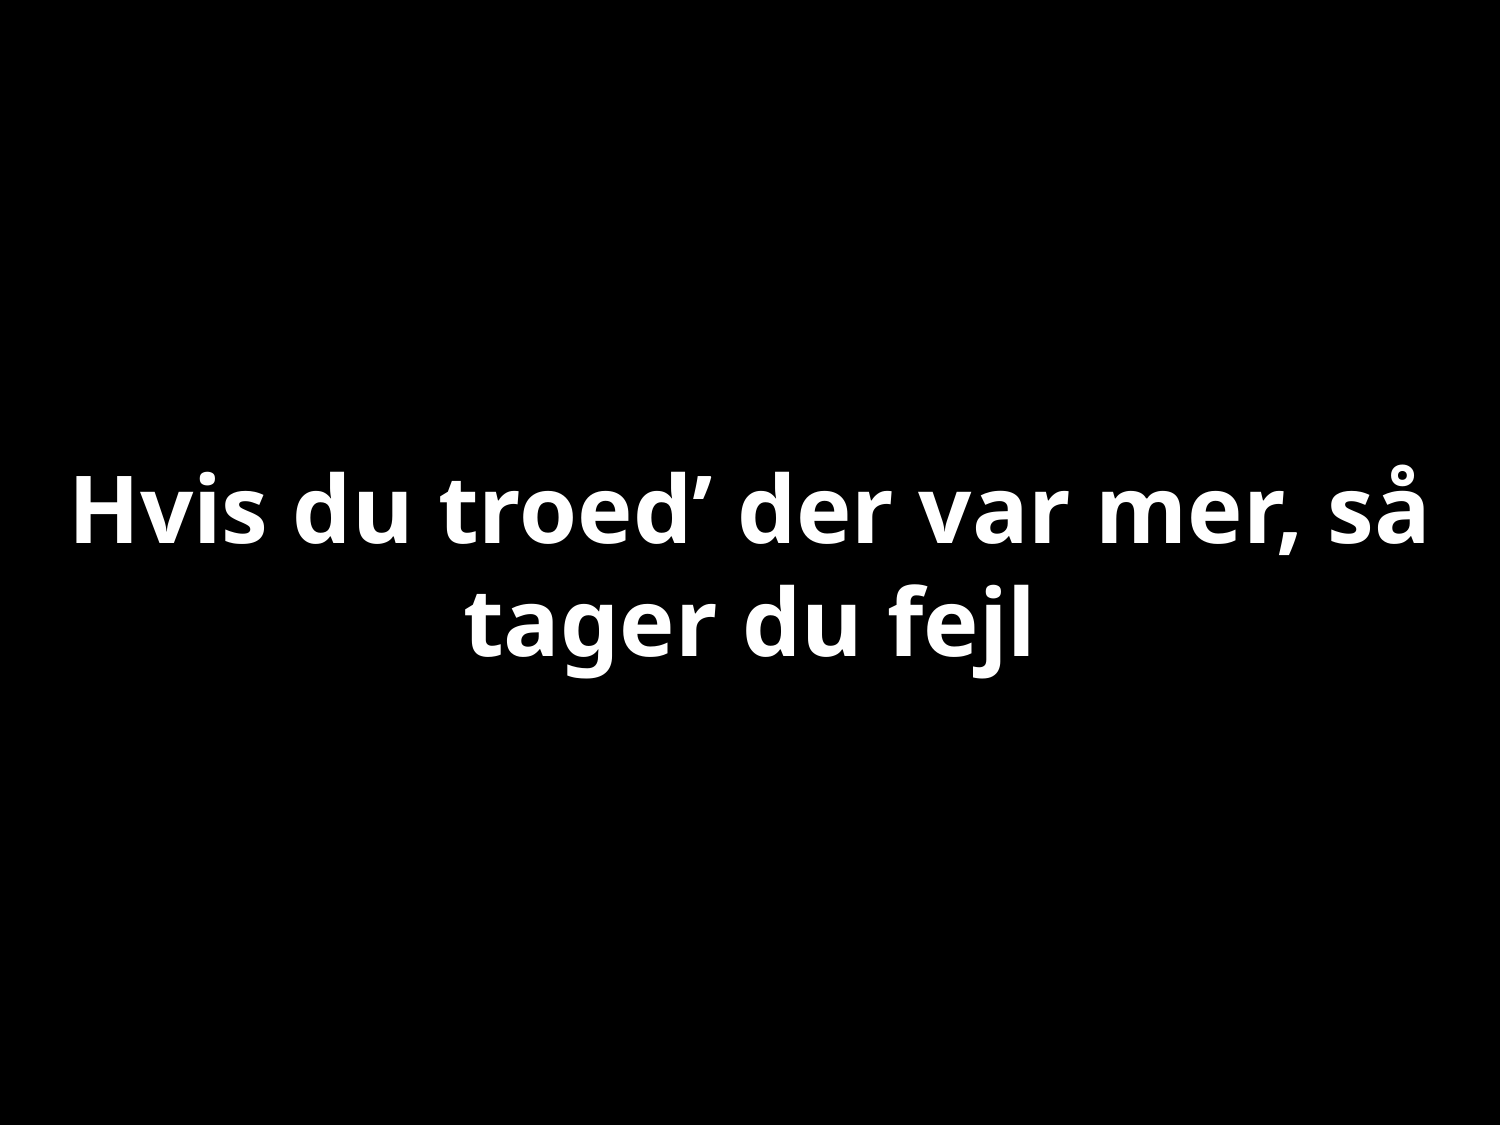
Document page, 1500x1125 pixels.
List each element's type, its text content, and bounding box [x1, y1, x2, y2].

title Hvis du troed’ der var mer, så tager du fejl [0, 0, 1500, 1125]
